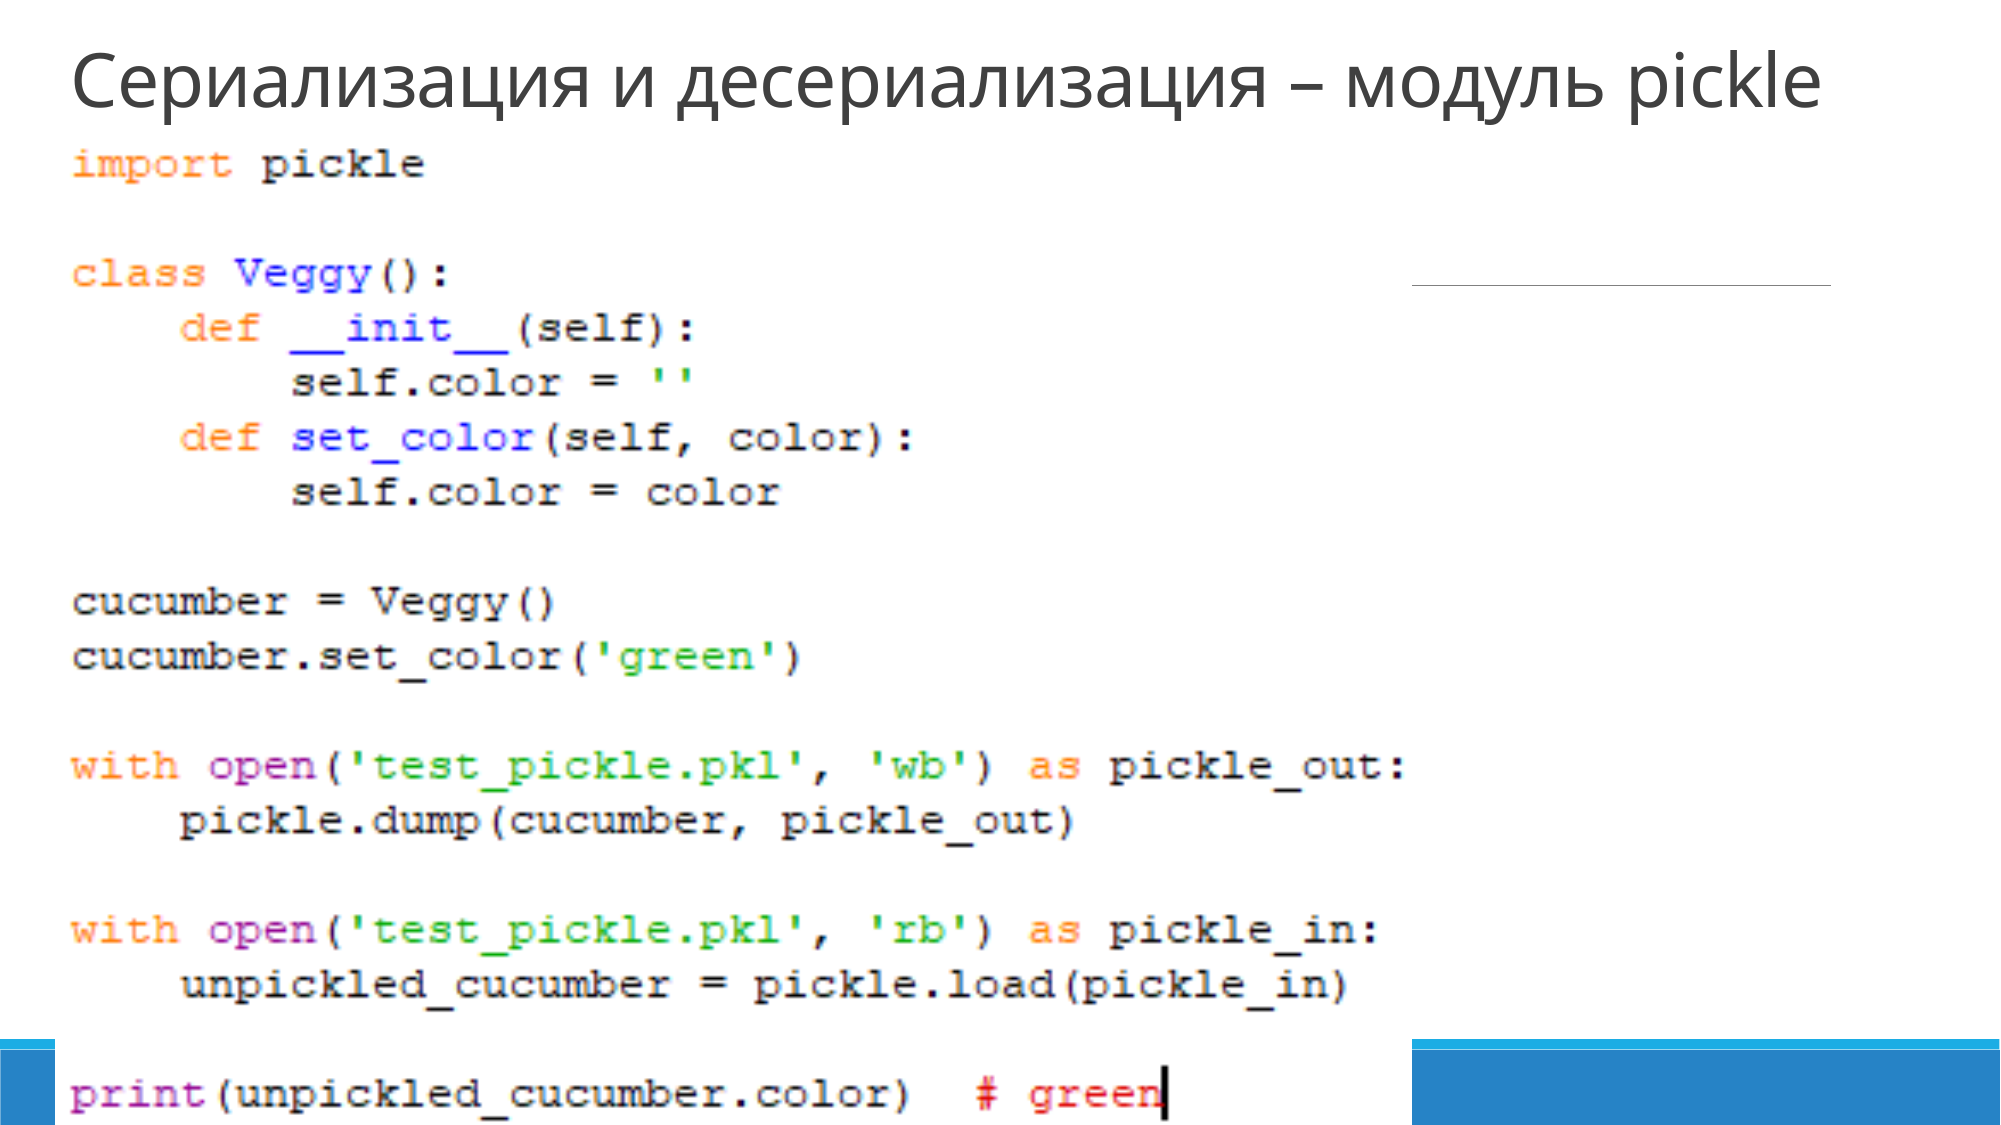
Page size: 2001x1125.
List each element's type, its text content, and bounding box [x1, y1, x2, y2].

picture [55, 130, 1413, 1125]
title Сериализация и десериализация – модуль pickle [55, 0, 1950, 131]
